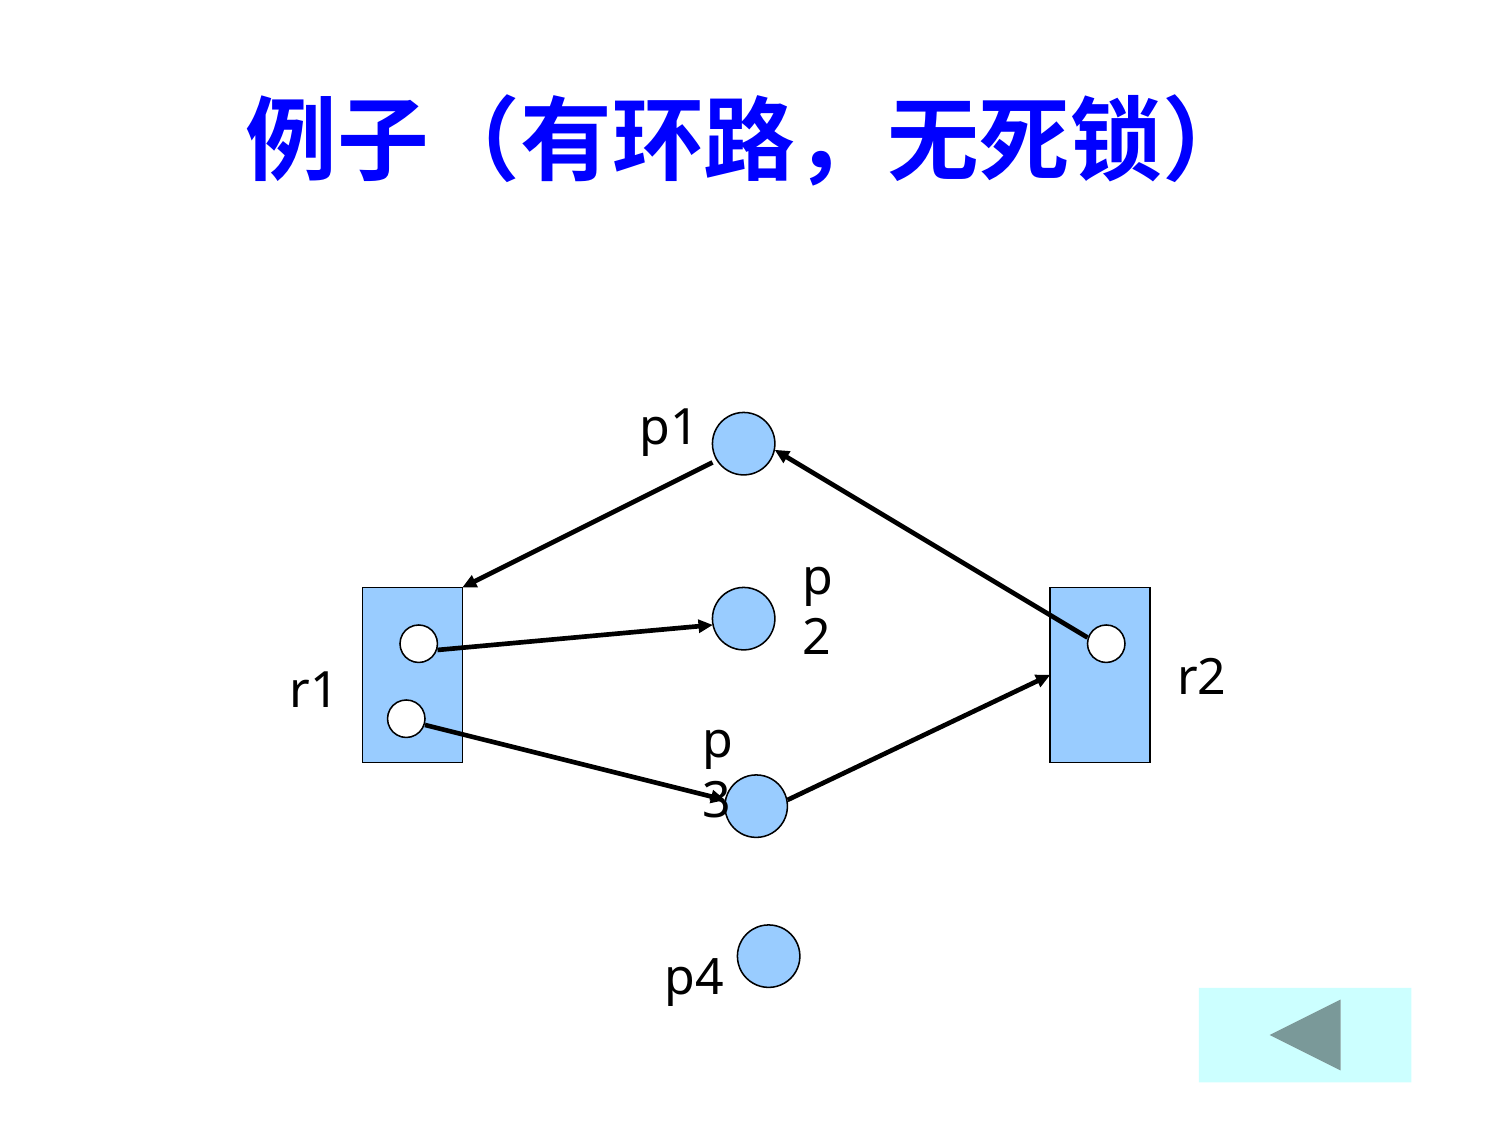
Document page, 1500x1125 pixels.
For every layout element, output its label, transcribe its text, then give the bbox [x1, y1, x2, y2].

text_box [466, 735, 725, 803]
title 例子（有环路，无死锁） [112, 42, 1388, 231]
text_box [1198, 987, 1412, 1083]
text_box p2 [787, 537, 875, 673]
text_box p3 [687, 699, 775, 835]
text_box [775, 781, 788, 832]
text_box [712, 587, 775, 650]
text_box [1087, 624, 1126, 663]
text_box r1 [275, 649, 357, 725]
text_box p4 [650, 937, 750, 1013]
text_box [719, 412, 775, 475]
text_box [462, 462, 713, 588]
text_box r2 [1162, 637, 1250, 713]
text_box [787, 674, 1051, 801]
text_box [466, 619, 713, 648]
text_box [1050, 587, 1150, 763]
text_box p1 [624, 387, 738, 463]
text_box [362, 587, 463, 763]
text_box [744, 924, 800, 988]
text_box [774, 450, 1088, 638]
